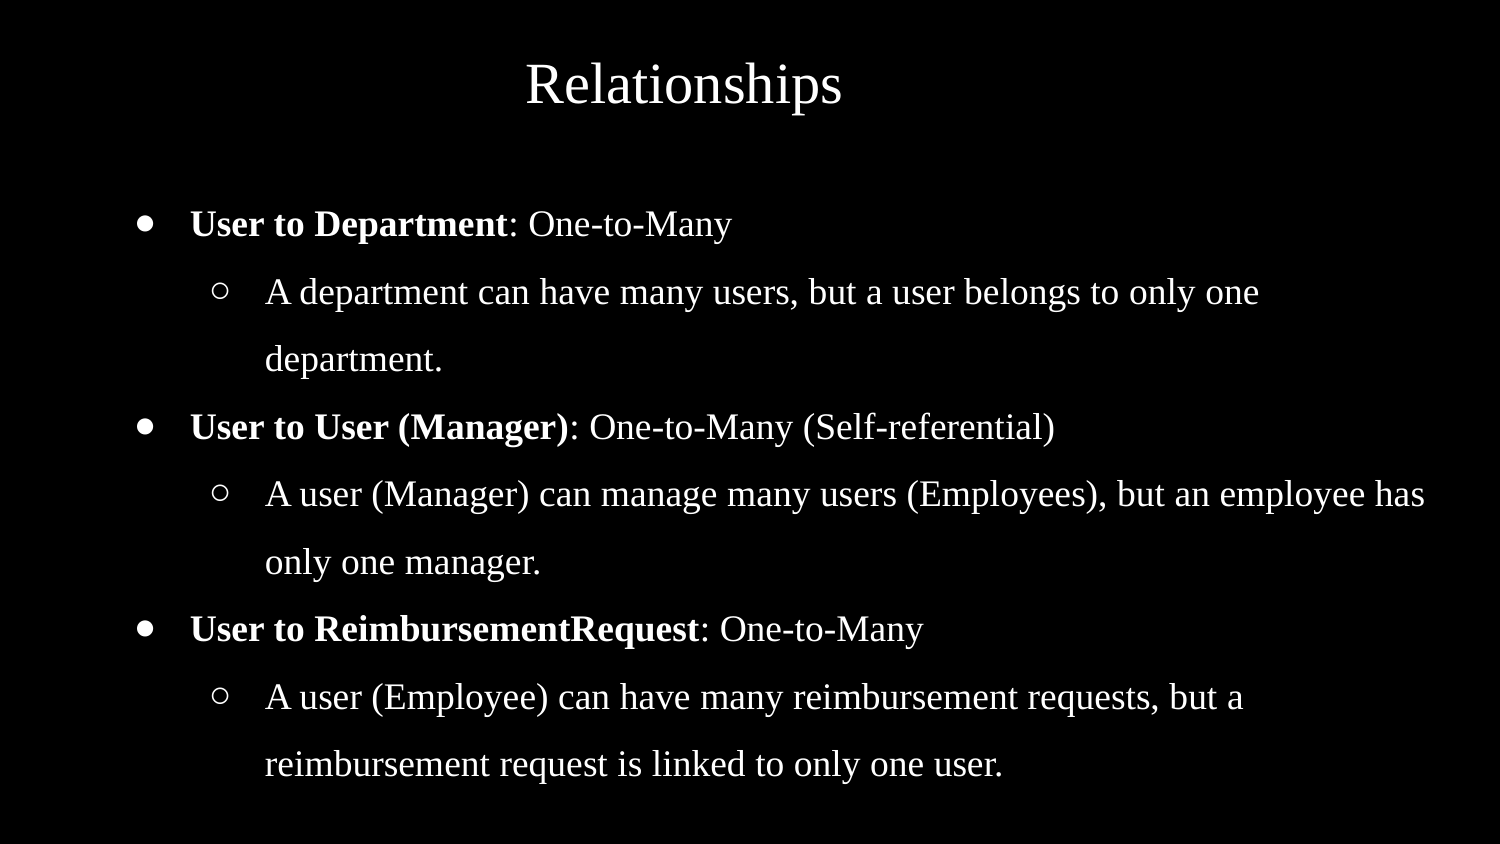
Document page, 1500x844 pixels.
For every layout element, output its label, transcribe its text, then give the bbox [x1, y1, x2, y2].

text_box Relationships [510, 29, 874, 133]
text_box User to Department: One-to-Many A department can have many users, but a user belongs to only one department. User to User (Manager): One-to-Many (Self-referential) A user (Manager) can manage many users (Employees), but an employee has only one manager. User to ReimbursementRequest: One-to-Many A user (Employee) can have many reimbursement requests, but a reimbursement request is linked to only one user. [100, 161, 1448, 818]
